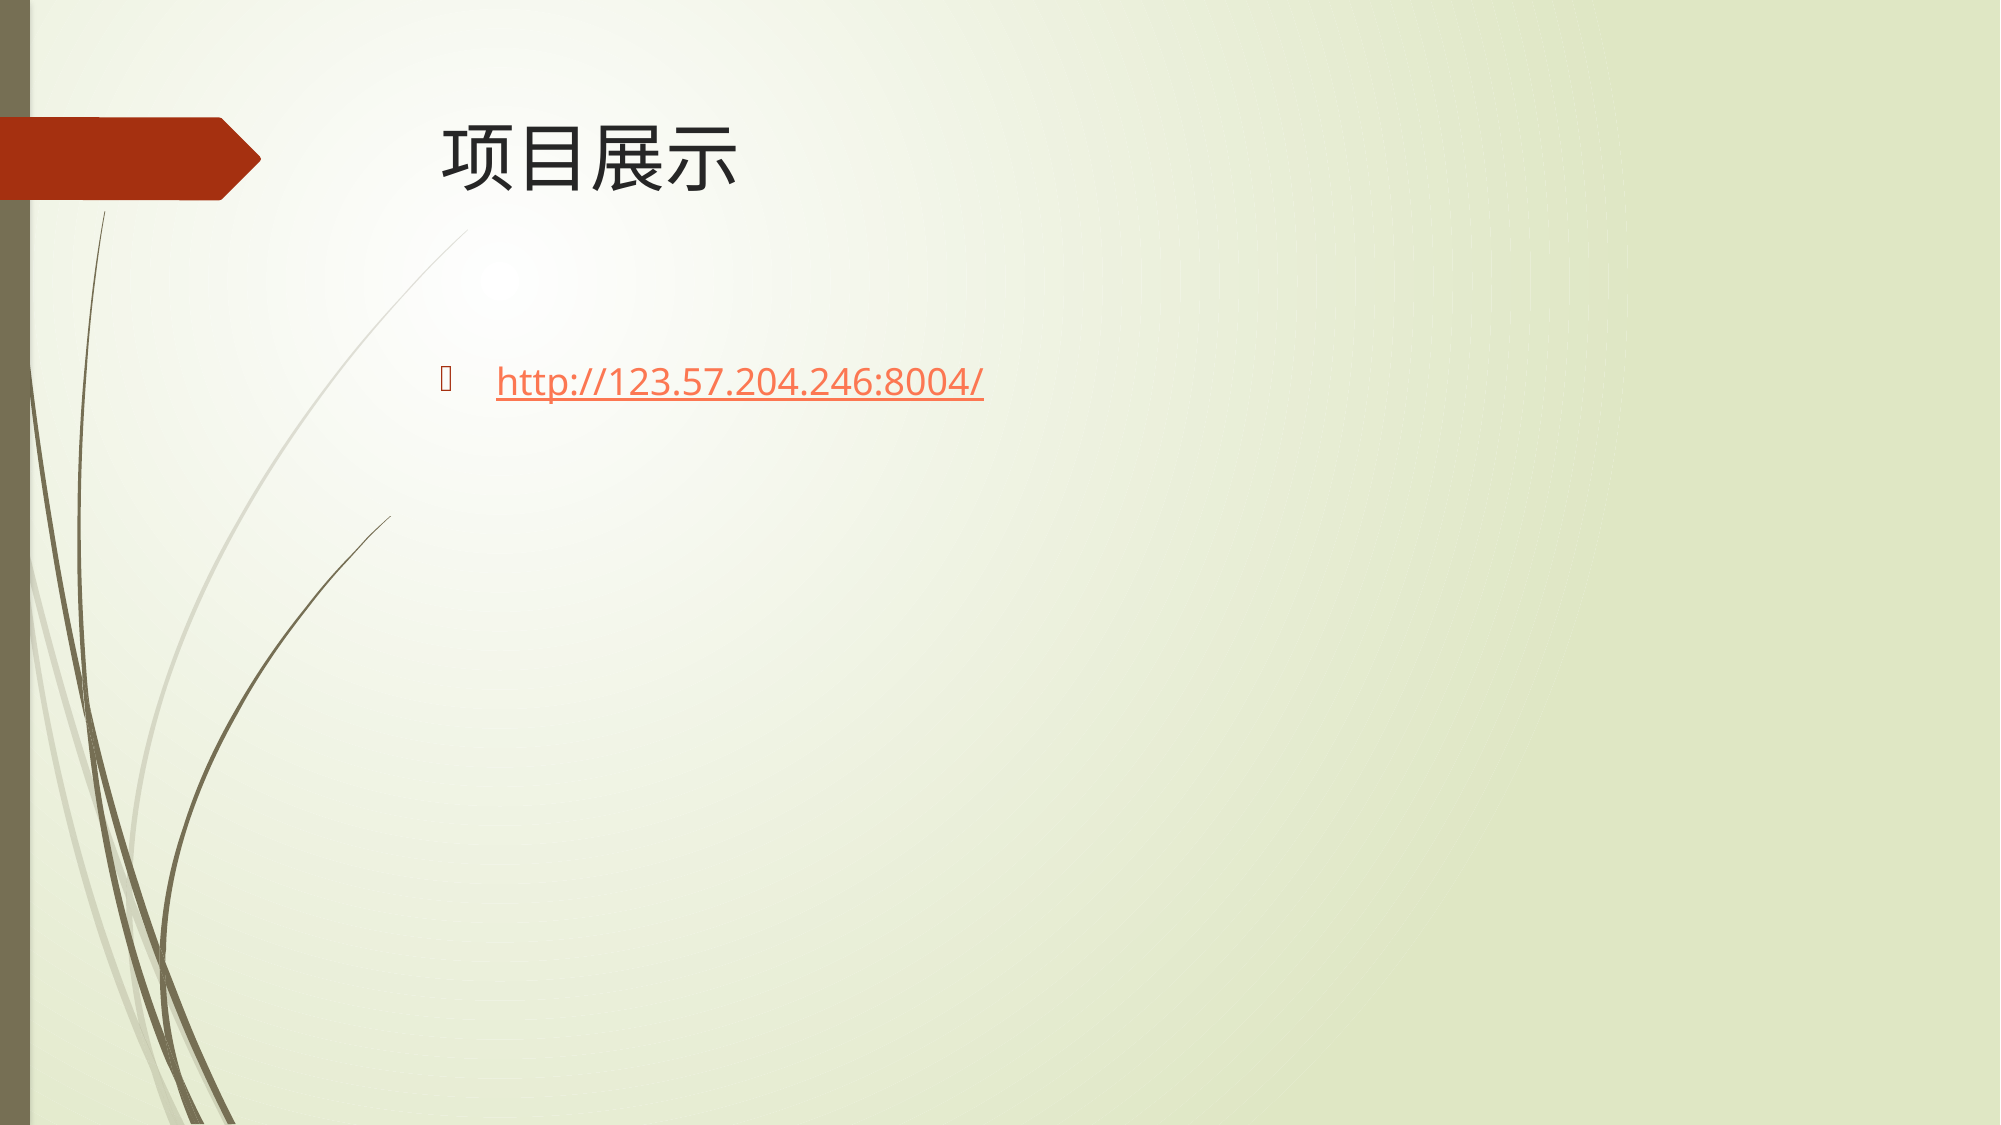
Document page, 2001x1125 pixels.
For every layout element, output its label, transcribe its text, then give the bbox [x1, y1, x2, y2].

title 项目展示 [425, 102, 1888, 313]
list http://123.57.204.246:8004/ [424, 350, 1888, 970]
